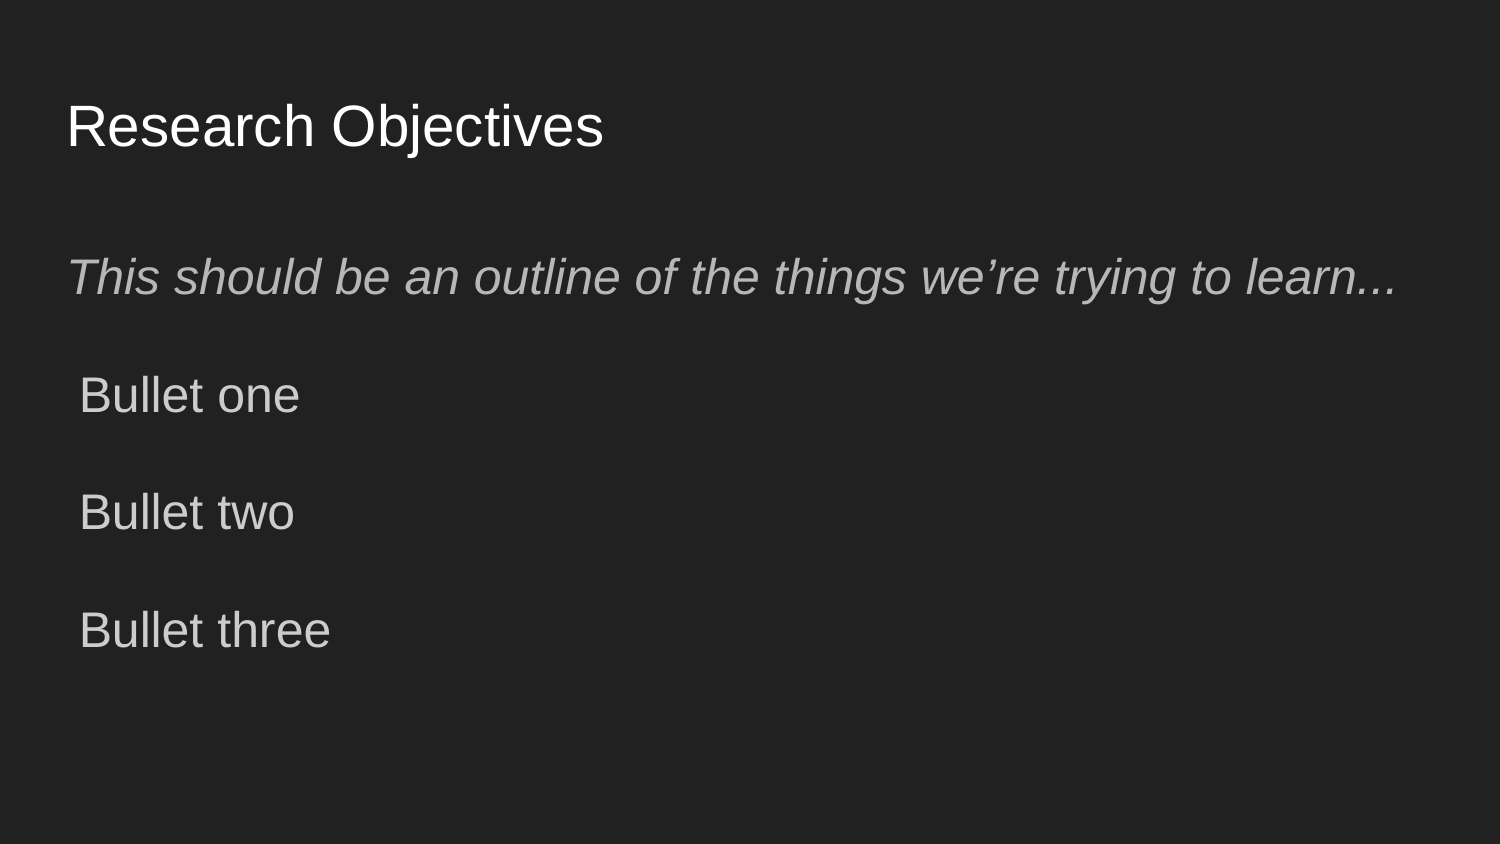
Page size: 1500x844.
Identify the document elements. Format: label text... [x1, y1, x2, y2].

list This should be an outline of the things we’re trying to learn... Bullet one Bullet two Bullet three [51, 189, 1449, 750]
title Research Objectives [51, 72, 1449, 167]
